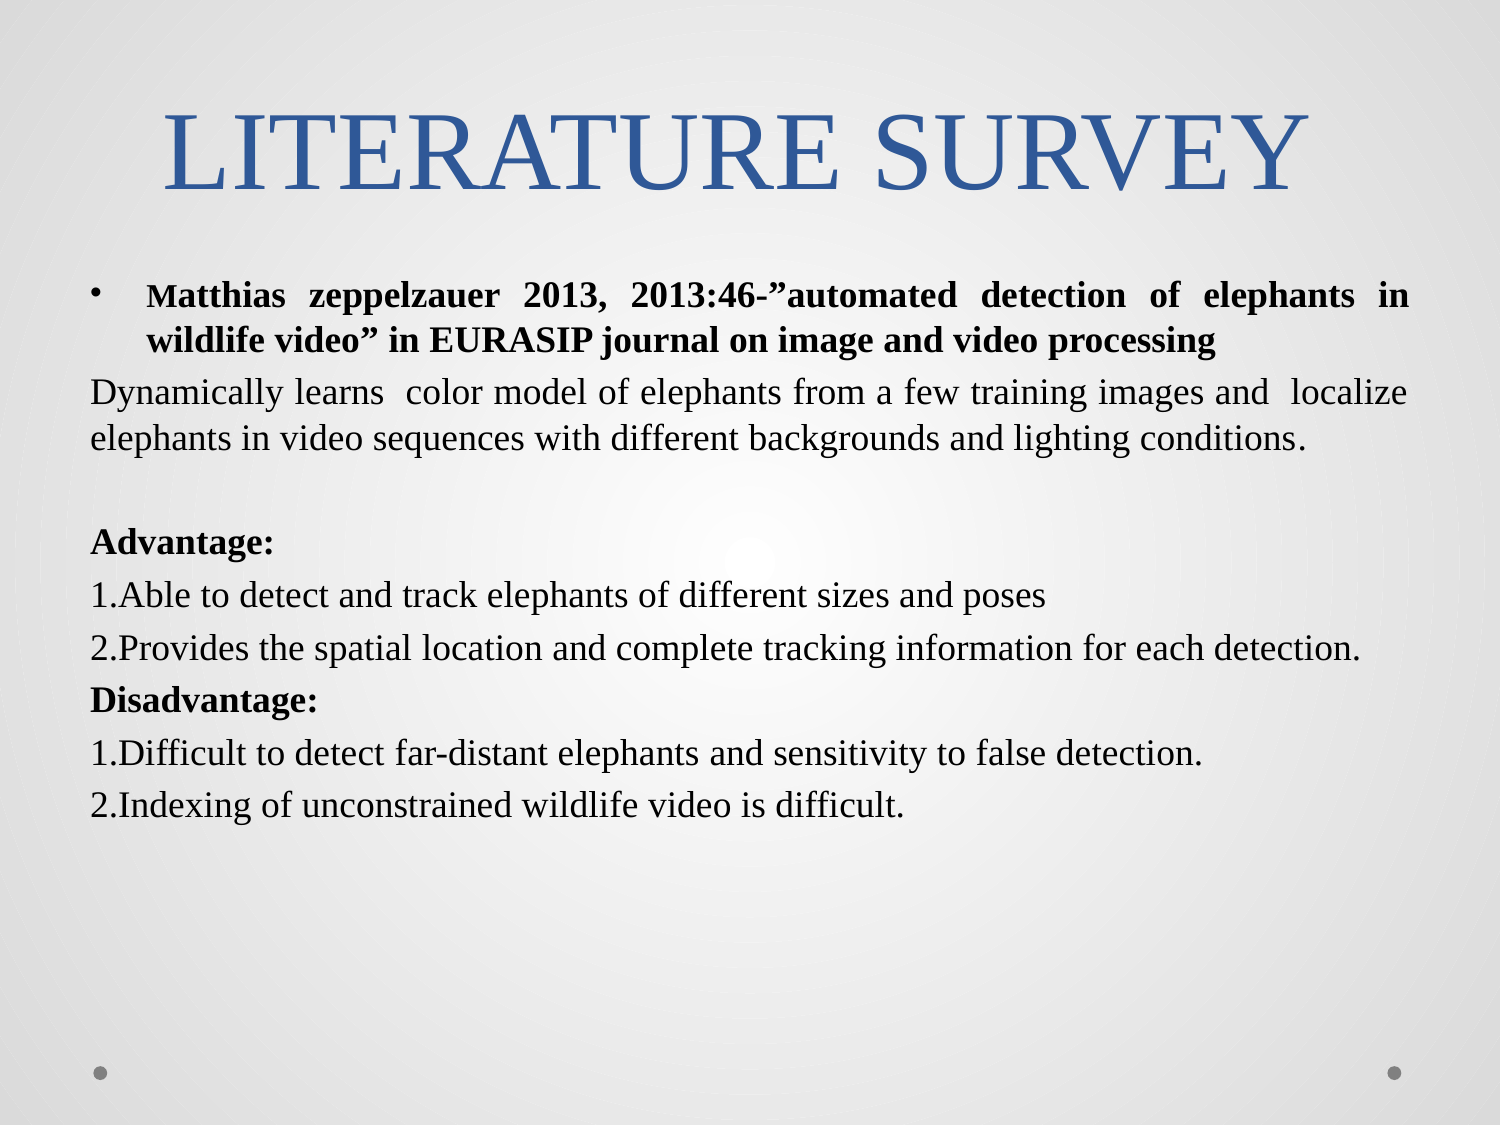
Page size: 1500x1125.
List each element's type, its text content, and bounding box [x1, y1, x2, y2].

title LITERATURE SURVEY [75, 0, 1425, 220]
list Matthias zeppelzauer 2013, 2013:46-”automated detection of elephants in wildlife video” in EURASIP journal on image and video processing Dynamically learns color model of elephants from a few training images and localize elephants in video sequences with different backgrounds and lighting conditions. Advantage: 1.Able to detect and track elephants of different sizes and poses 2.Provides the spatial location and complete tracking information for each detection. Disadvantage: 1.Difficult to detect far-distant elephants and sensitivity to false detection. 2.Indexing of unconstrained wildlife video is difficult. [75, 262, 1425, 1005]
